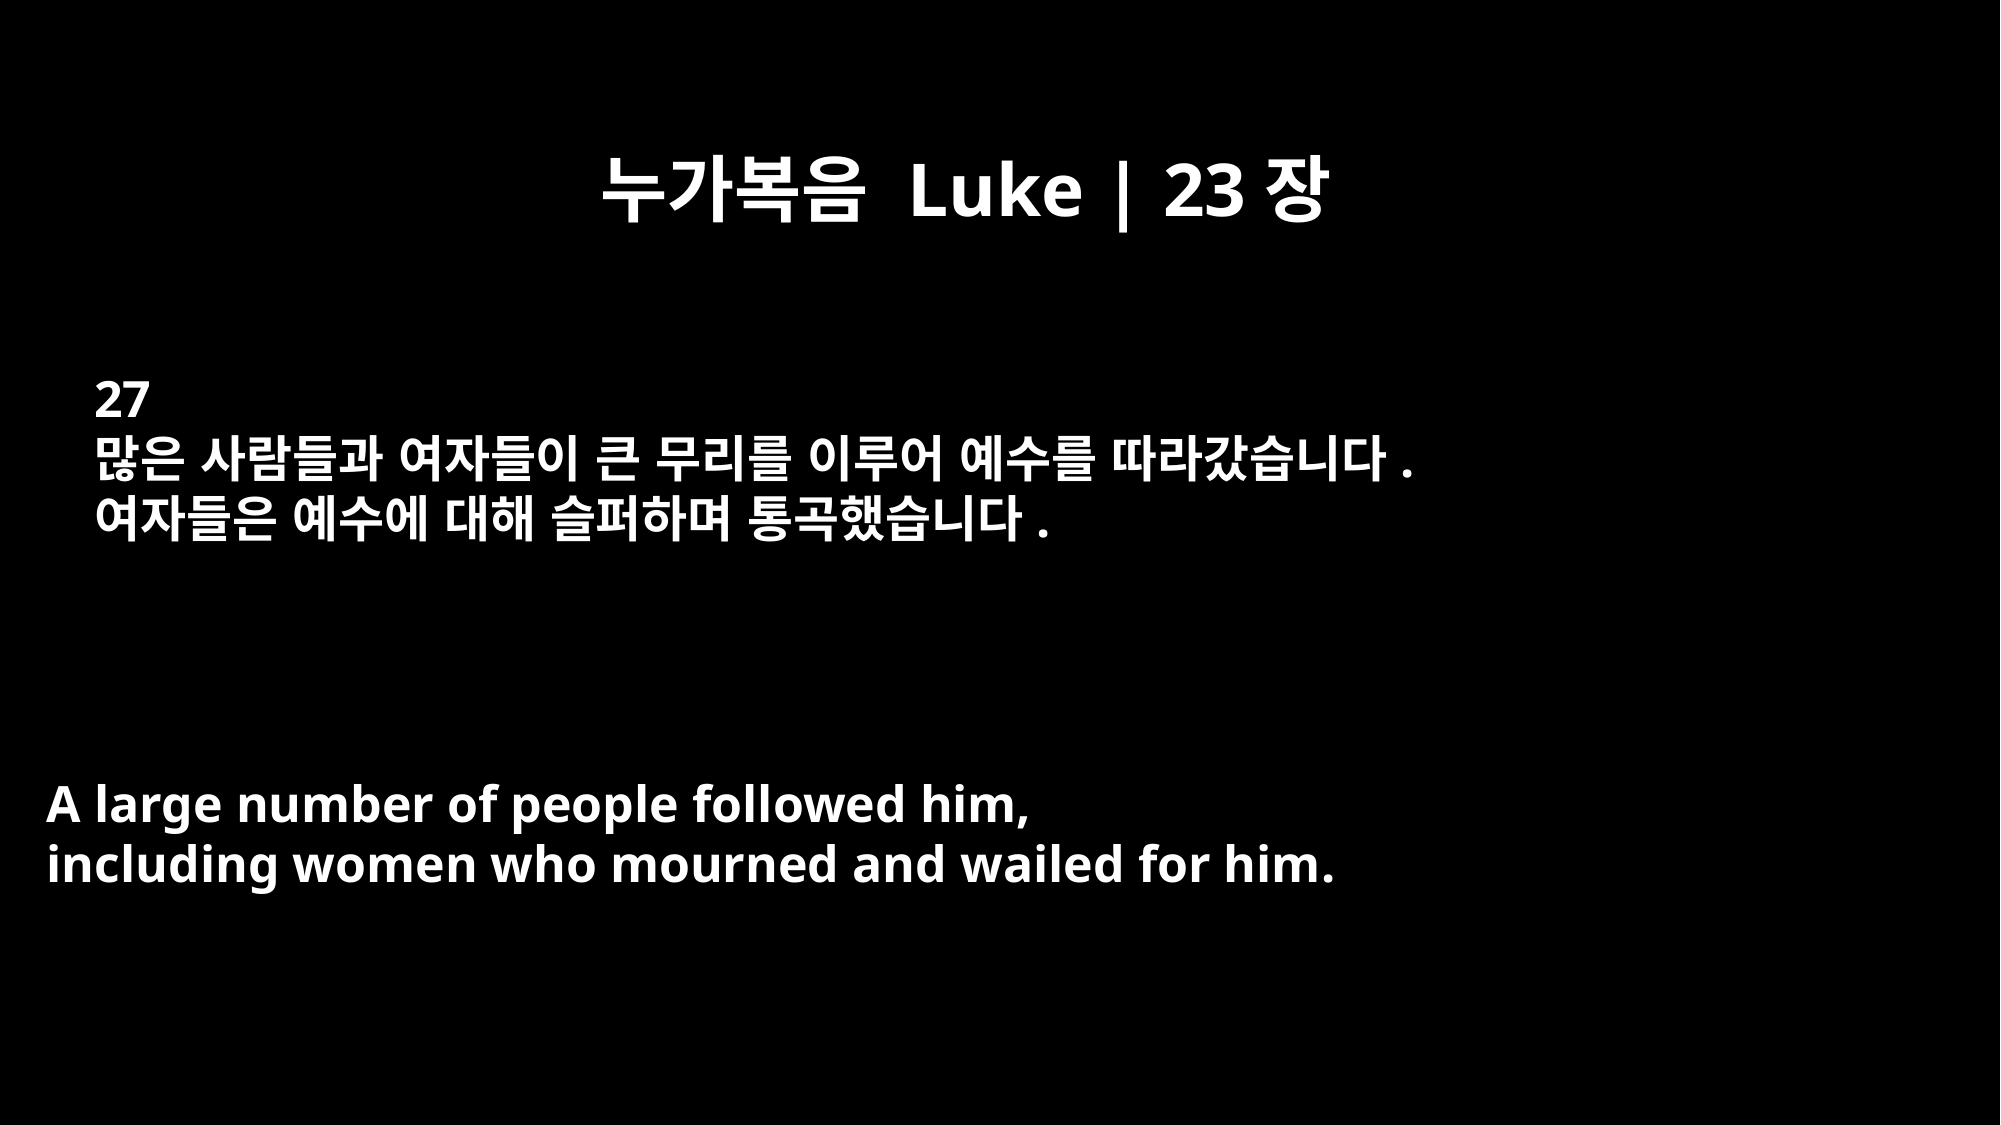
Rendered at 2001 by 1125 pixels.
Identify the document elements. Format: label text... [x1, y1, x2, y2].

text_box 누가복음 Luke | 23장 [585, 136, 1347, 239]
text_box 27 많은 사람들과 여자들이 큰 무리를 이루어 예수를 따라갔습니다. 여자들은 예수에 대해 슬퍼하며 통곡했습니다. [79, 359, 1443, 555]
text_box A large number of people followed him, including women who mourned and wailed for him. [31, 764, 1351, 900]
